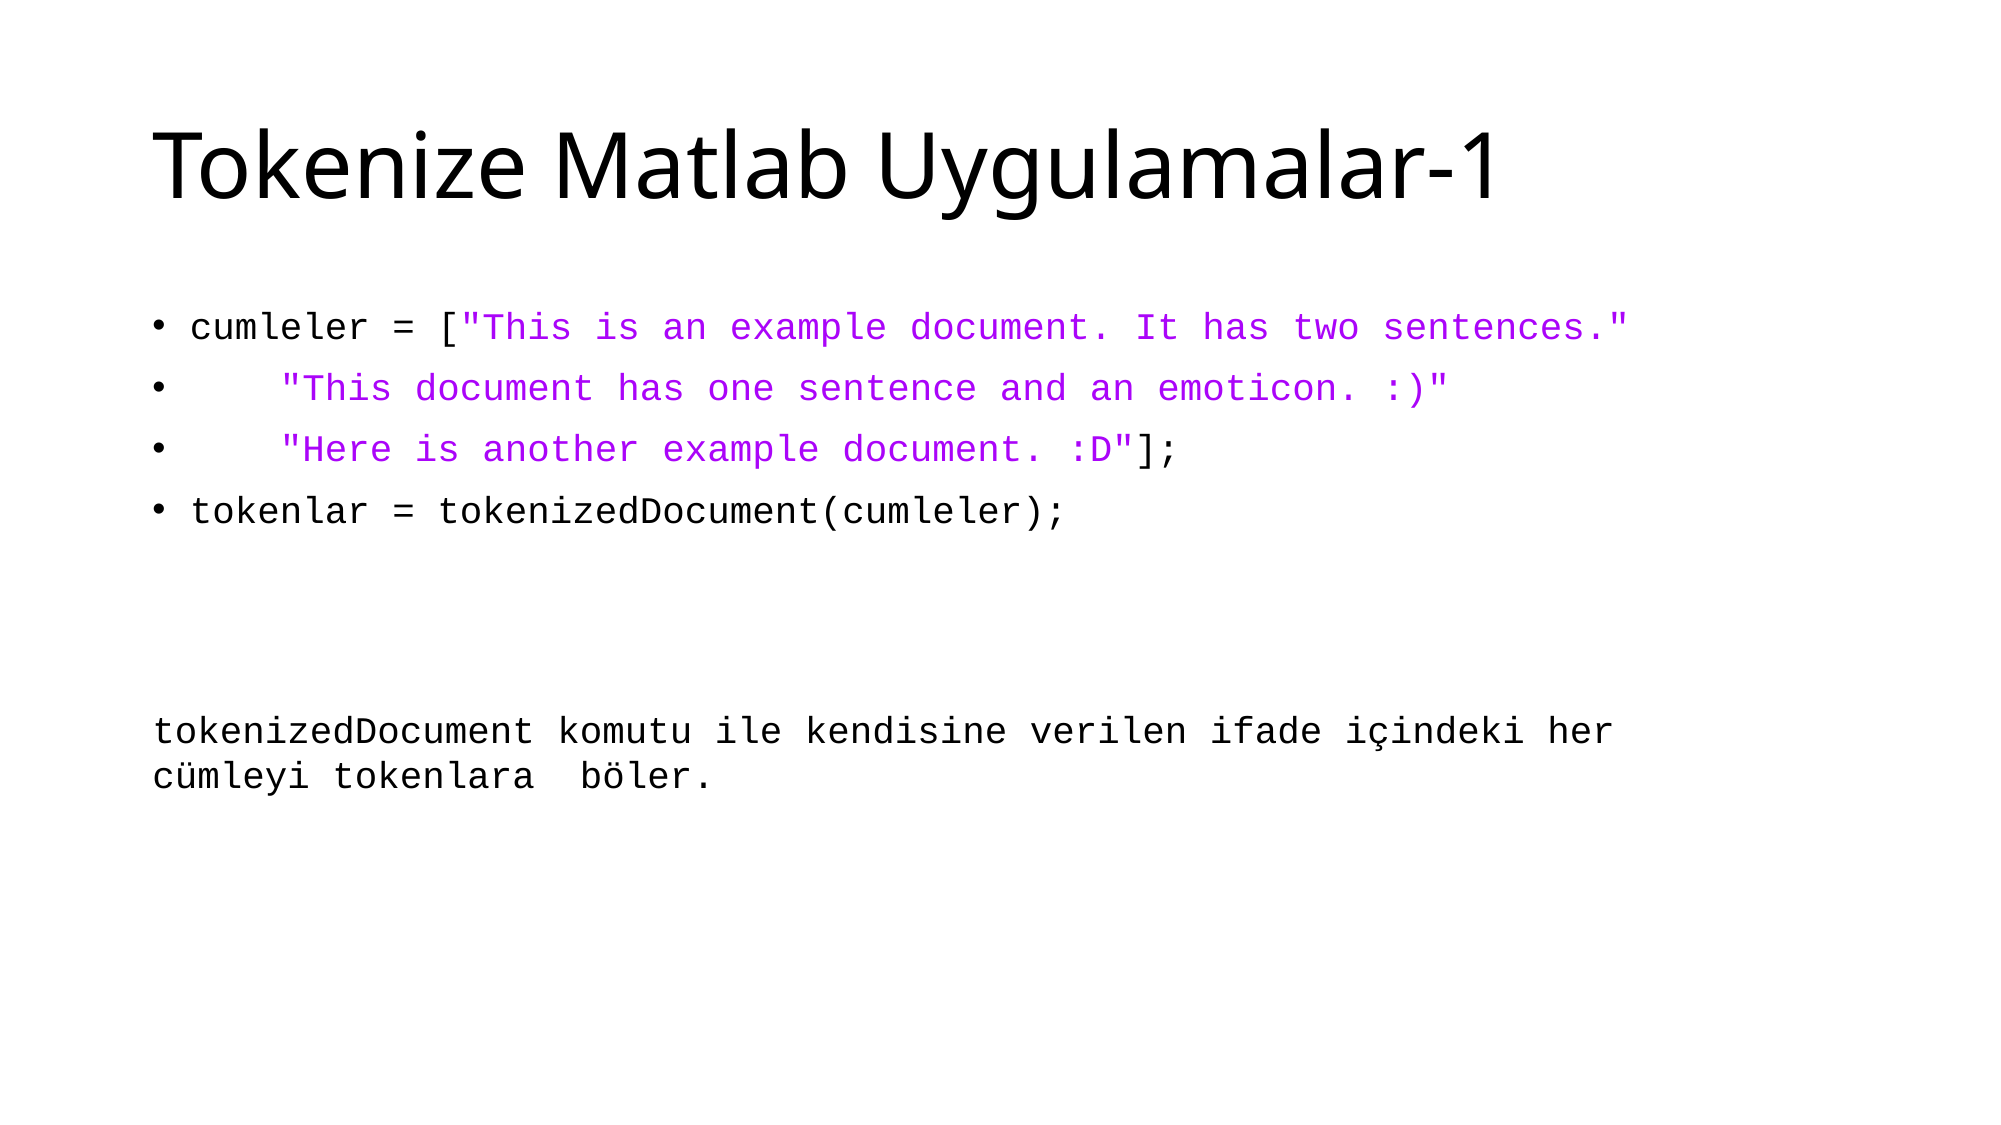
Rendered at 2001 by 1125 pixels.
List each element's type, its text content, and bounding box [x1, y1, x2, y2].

title Tokenize Matlab Uygulamalar-1 [137, 59, 1863, 278]
text_box tokenizedDocument komutu ile kendisine verilen ifade içindeki her cümleyi tokenlara böler. [137, 698, 1763, 804]
list cumleler = ["This is an example document. It has two sentences." "This document has one sentence and an emoticon. :)" "Here is another example document. :D"]; tokenlar = tokenizedDocument(cumleler); [137, 299, 1863, 598]
